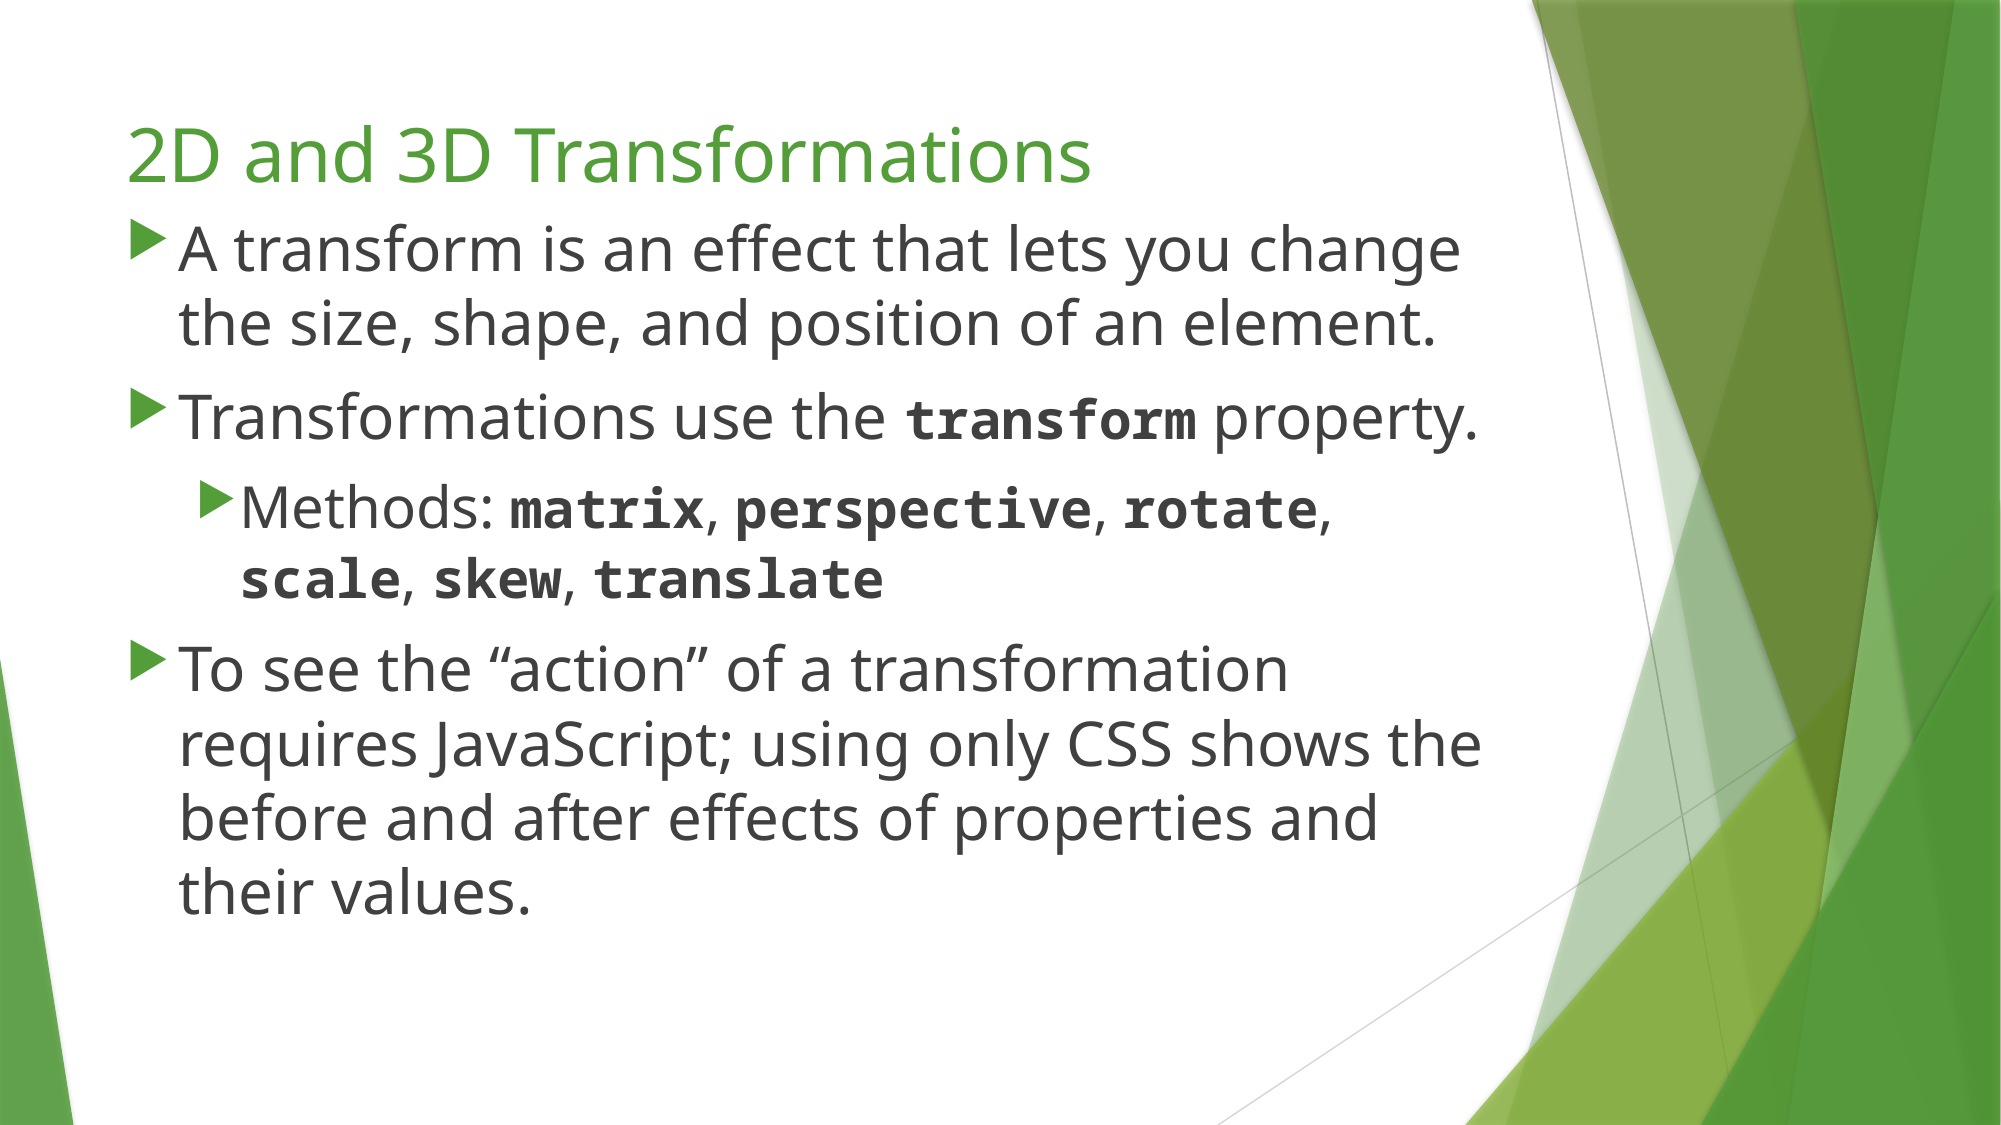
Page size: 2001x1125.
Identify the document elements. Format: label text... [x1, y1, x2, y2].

title 2D and 3D Transformations [111, 99, 1522, 317]
list A transform is an effect that lets you change the size, shape, and position of an element. Transformations use the transform property. Methods: matrix, perspective, rotate, scale, skew, translate To see the “action” of a transformation requires JavaScript; using only CSS shows the before and after effects of properties and their values. [111, 201, 1503, 1073]
